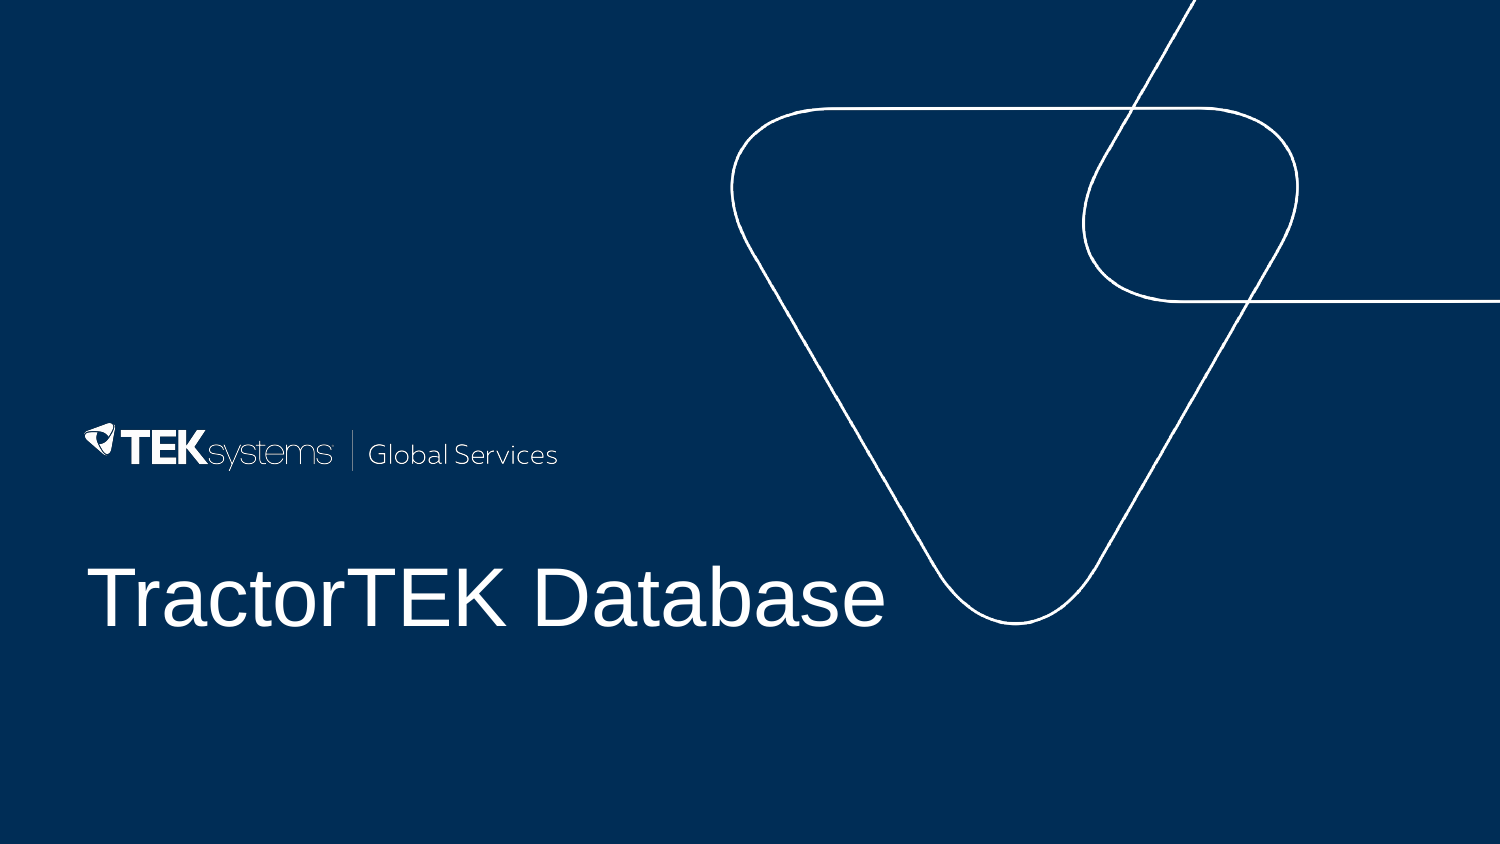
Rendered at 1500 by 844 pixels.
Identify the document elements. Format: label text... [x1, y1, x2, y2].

title TractorTEK Database [86, 500, 1002, 698]
picture [84, 0, 1500, 684]
